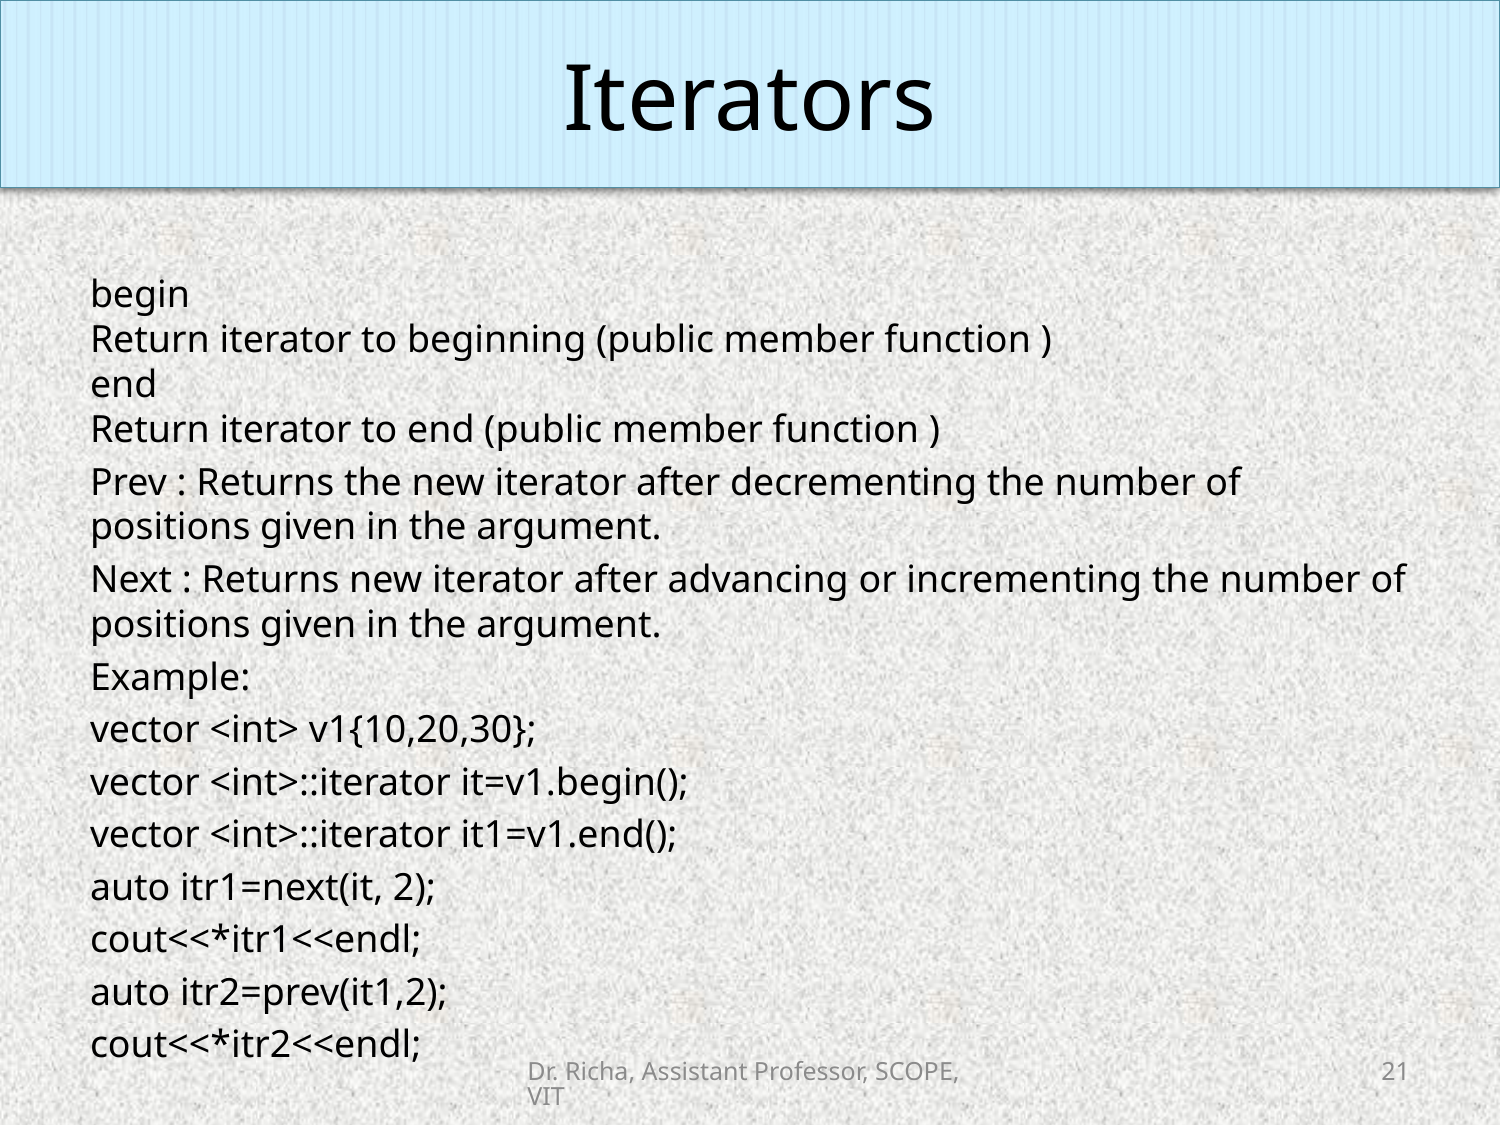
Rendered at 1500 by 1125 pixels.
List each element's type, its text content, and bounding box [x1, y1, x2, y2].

slide_number 21 [1074, 1042, 1425, 1103]
picture [0, 188, 1500, 1125]
list begin Return iterator to beginning (public member function ) end Return iterator to end (public member function ) Prev : Returns the new iterator after decrementing the number of positions given in the argument. Next : Returns new iterator after advancing or incrementing the number of positions given in the argument. Example: vector <int> v1{10,20,30}; vector <int>::iterator it=v1.begin(); vector <int>::iterator it1=v1.end(); auto itr1=next(it, 2); cout<<*itr1<<endl; auto itr2=prev(it1,2); cout<<*itr2<<endl; [75, 262, 1425, 1005]
footer Dr. Richa, Assistant Professor, SCOPE, VIT [512, 1042, 988, 1103]
text_box Iterators [0, 0, 1500, 188]
